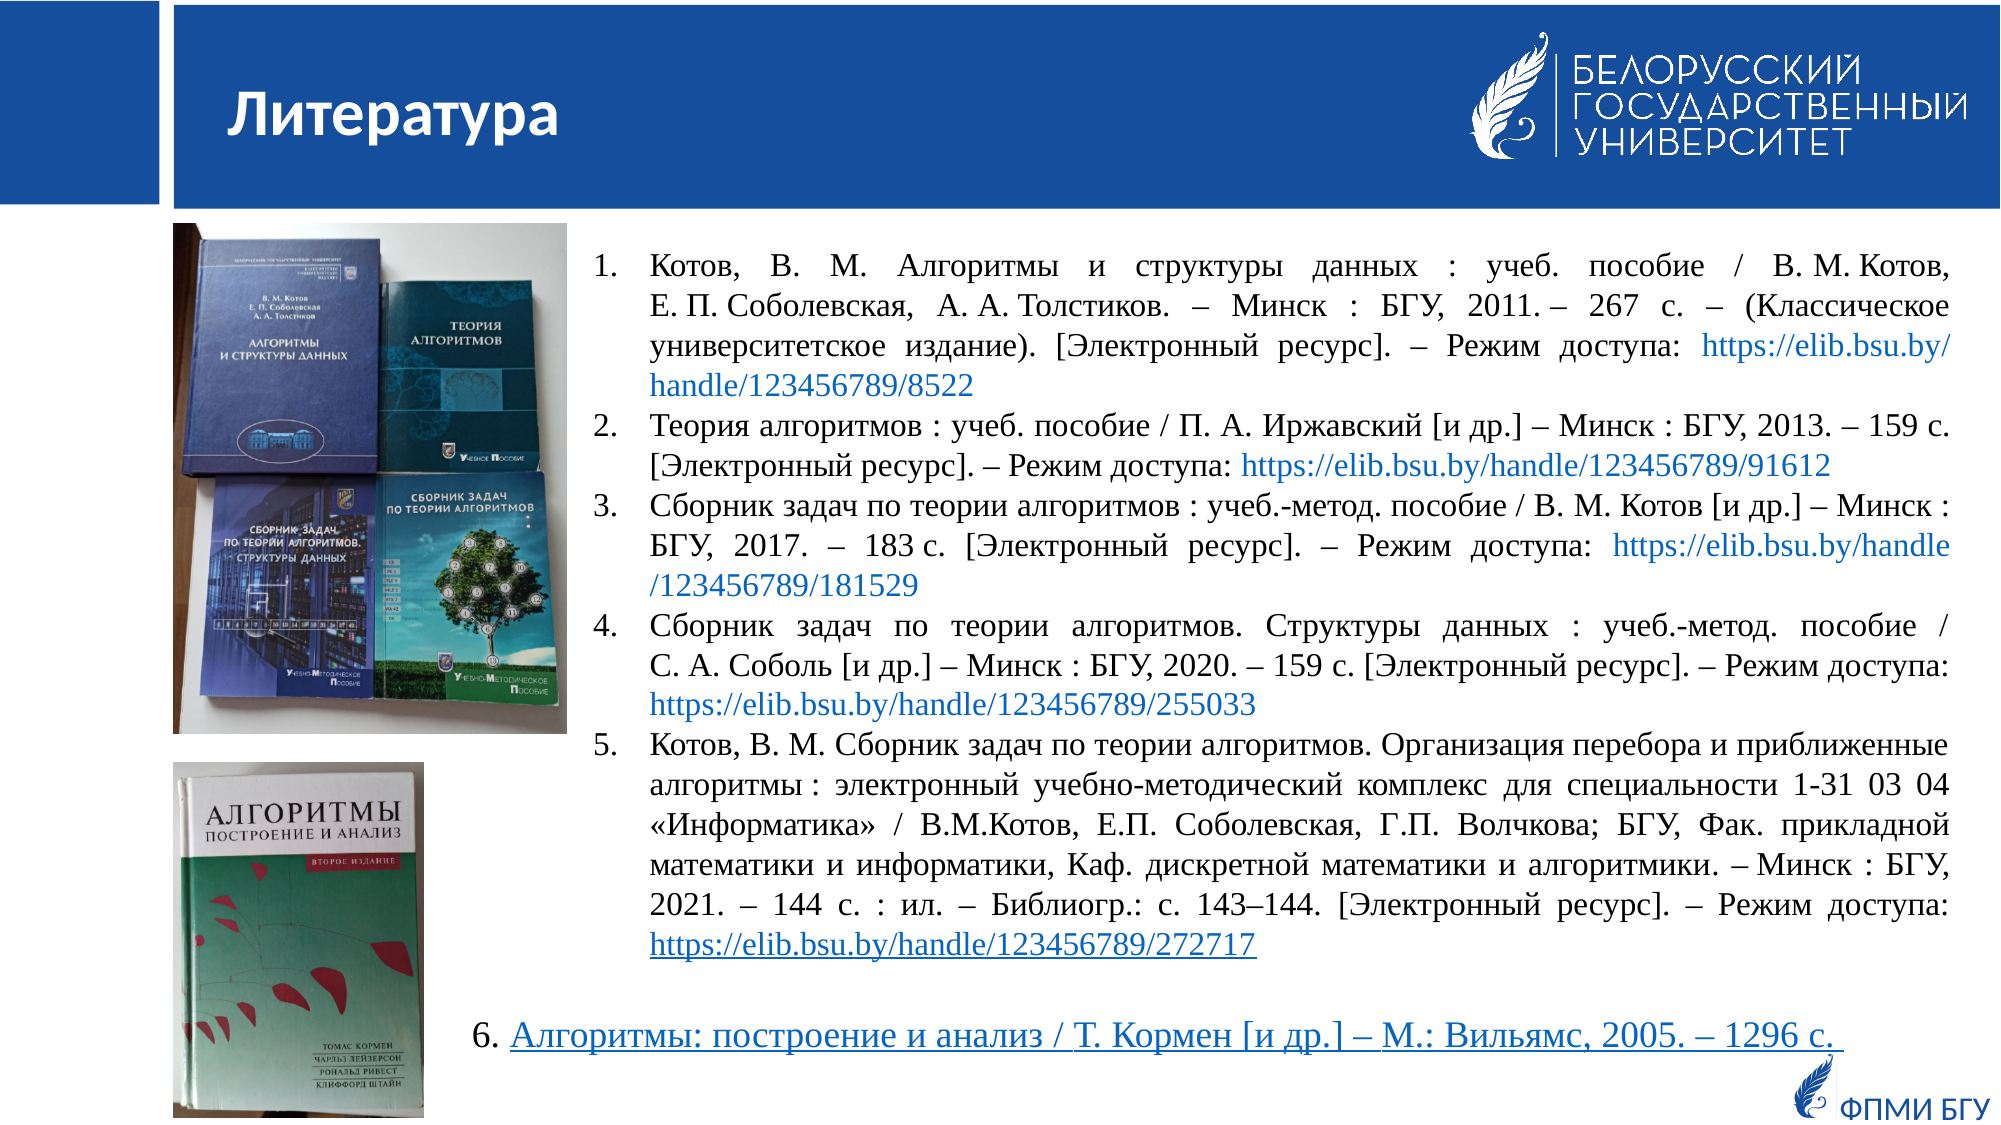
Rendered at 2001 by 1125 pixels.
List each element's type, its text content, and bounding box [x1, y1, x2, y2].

picture [173, 223, 567, 735]
text_box 6. Алгоритмы: построение и анализ / Т. Кормен [и др.] – М.: Вильямс, 2005. – 1296 c. [457, 957, 2000, 1108]
text_box Литература [212, 61, 620, 156]
text_box [173, 4, 2000, 210]
picture [1469, 32, 1966, 159]
text_box ФПМИ БГУ [1830, 1108, 2000, 1125]
picture [1793, 1053, 1837, 1118]
picture [173, 762, 424, 1118]
text_box Котов, В. М. Алгоритмы и структуры данных : учеб. пособие / В. М. Котов, Е. П. Соболевская, А. А. Толстиков. – Минск : БГУ, 2011. – 267 с. – (Классическое университетское издание). [Электронный ресурс]. – Режим доступа: https://elib.bsu.by/handle/123456789/8522 Теория алгоритмов : учеб. пособие / П. А. Иржавский [и др.] – Минск : БГУ, 2013. – 159 с. [Электронный ресурс]. – Режим доступа: https://elib.bsu.by/handle/123456789/91612 Сборник задач по теории алгоритмов : учеб.-метод. пособие / В. М. Котов [и др.] – Минск : БГУ, 2017. – 183 с. [Электронный ресурс]. – Режим доступа: https://elib.bsu.by/handle/123456789/181529 Сборник задач по теории алгоритмов. Структуры данных : учеб.-метод. пособие / С. А. Соболь [и др.] – Минск : БГУ, 2020. – 159 с. [Электронный ресурс]. – Режим доступа: https://elib.bsu.by/handle/123456789/255033 Котов, В. М. Сборник задач по теории алгоритмов. Организация перебора и приближенные алгоритмы : электронный учебно-методический комплекс для специальности 1-31 03 04 «Информатика» / В.М.Котов, Е.П. Соболевская, Г.П. Волчкова; БГУ, Фак. прикладной математики и информатики, Каф. дискретной математики и алгоритмики. – Минск : БГУ, 2021. – 144 с. : ил. – Библиогр.: с. 143–144. [Электронный ресурс]. – Режим доступа: https://elib.bsu.by/handle/123456789/272717 [578, 236, 1966, 957]
text_box [0, 0, 160, 205]
